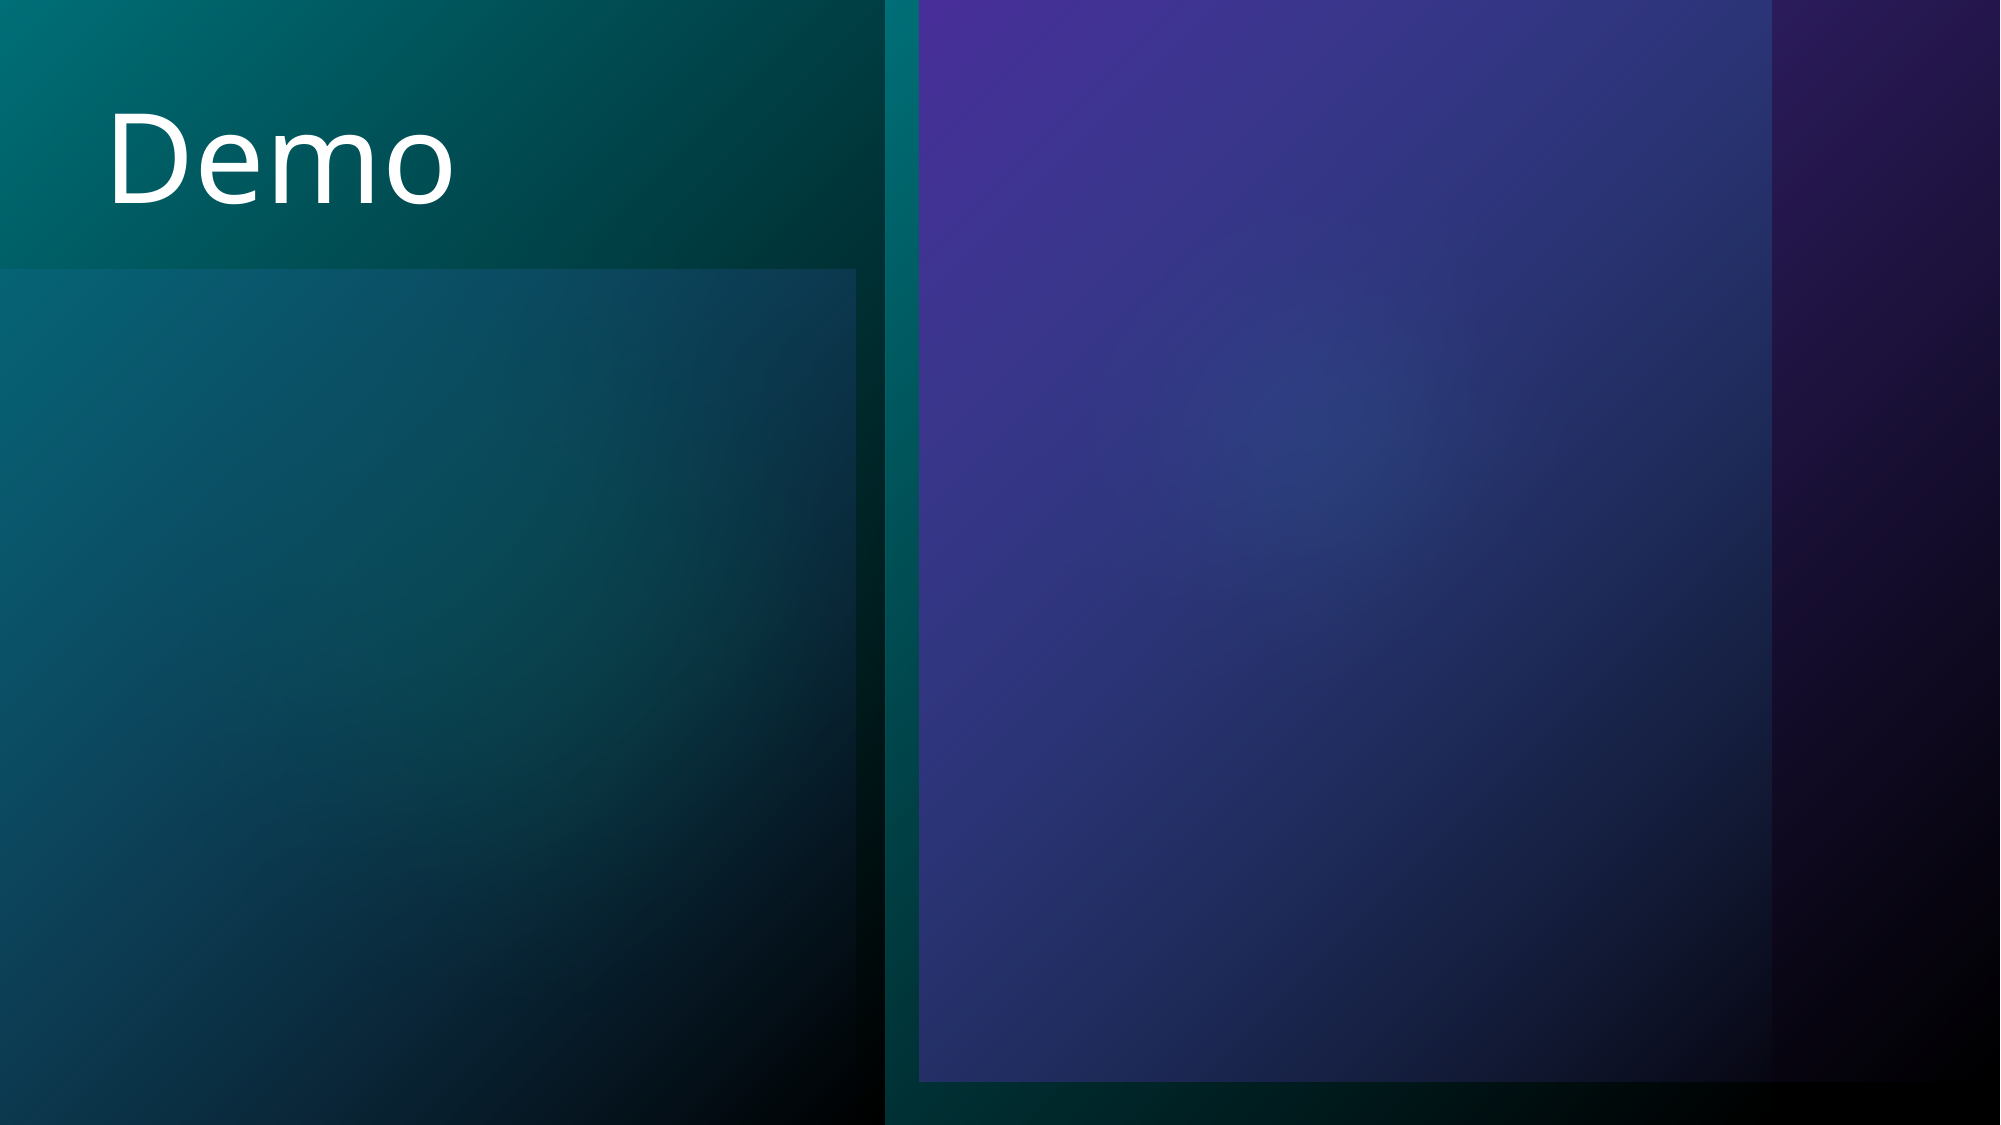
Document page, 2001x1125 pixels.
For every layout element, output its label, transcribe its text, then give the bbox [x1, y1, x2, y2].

title Demo [88, 88, 1910, 386]
